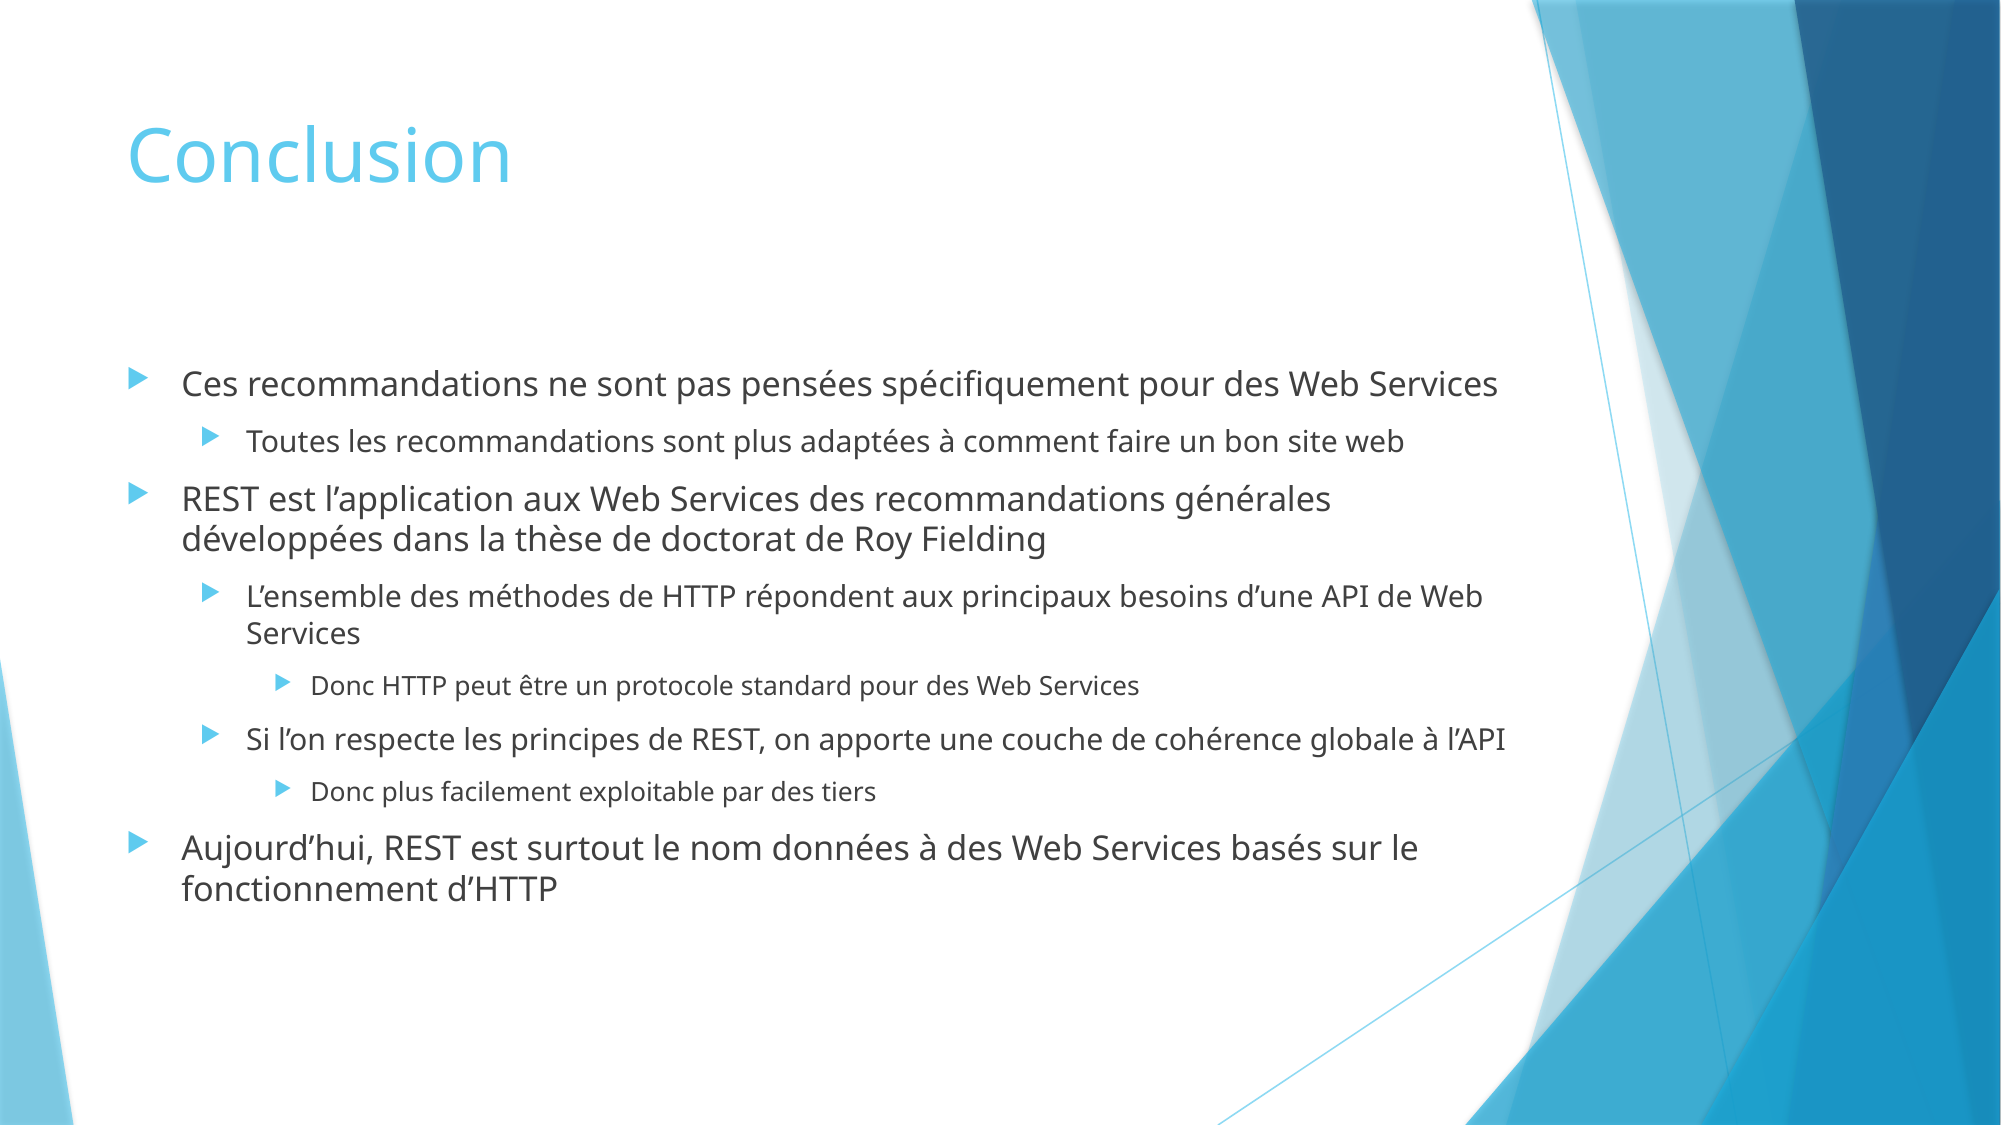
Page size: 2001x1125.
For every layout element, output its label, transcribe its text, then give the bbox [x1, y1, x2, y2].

list Ces recommandations ne sont pas pensées spécifiquement pour des Web Services Toutes les recommandations sont plus adaptées à comment faire un bon site web REST est l’application aux Web Services des recommandations générales développées dans la thèse de doctorat de Roy Fielding L’ensemble des méthodes de HTTP répondent aux principaux besoins d’une API de Web Services Donc HTTP peut être un protocole standard pour des Web Services Si l’on respecte les principes de REST, on apporte une couche de cohérence globale à l’API Donc plus facilement exploitable par des tiers Aujourd’hui, REST est surtout le nom données à des Web Services basés sur le fonctionnement d’HTTP [111, 354, 1522, 992]
title Conclusion [111, 99, 1522, 317]
